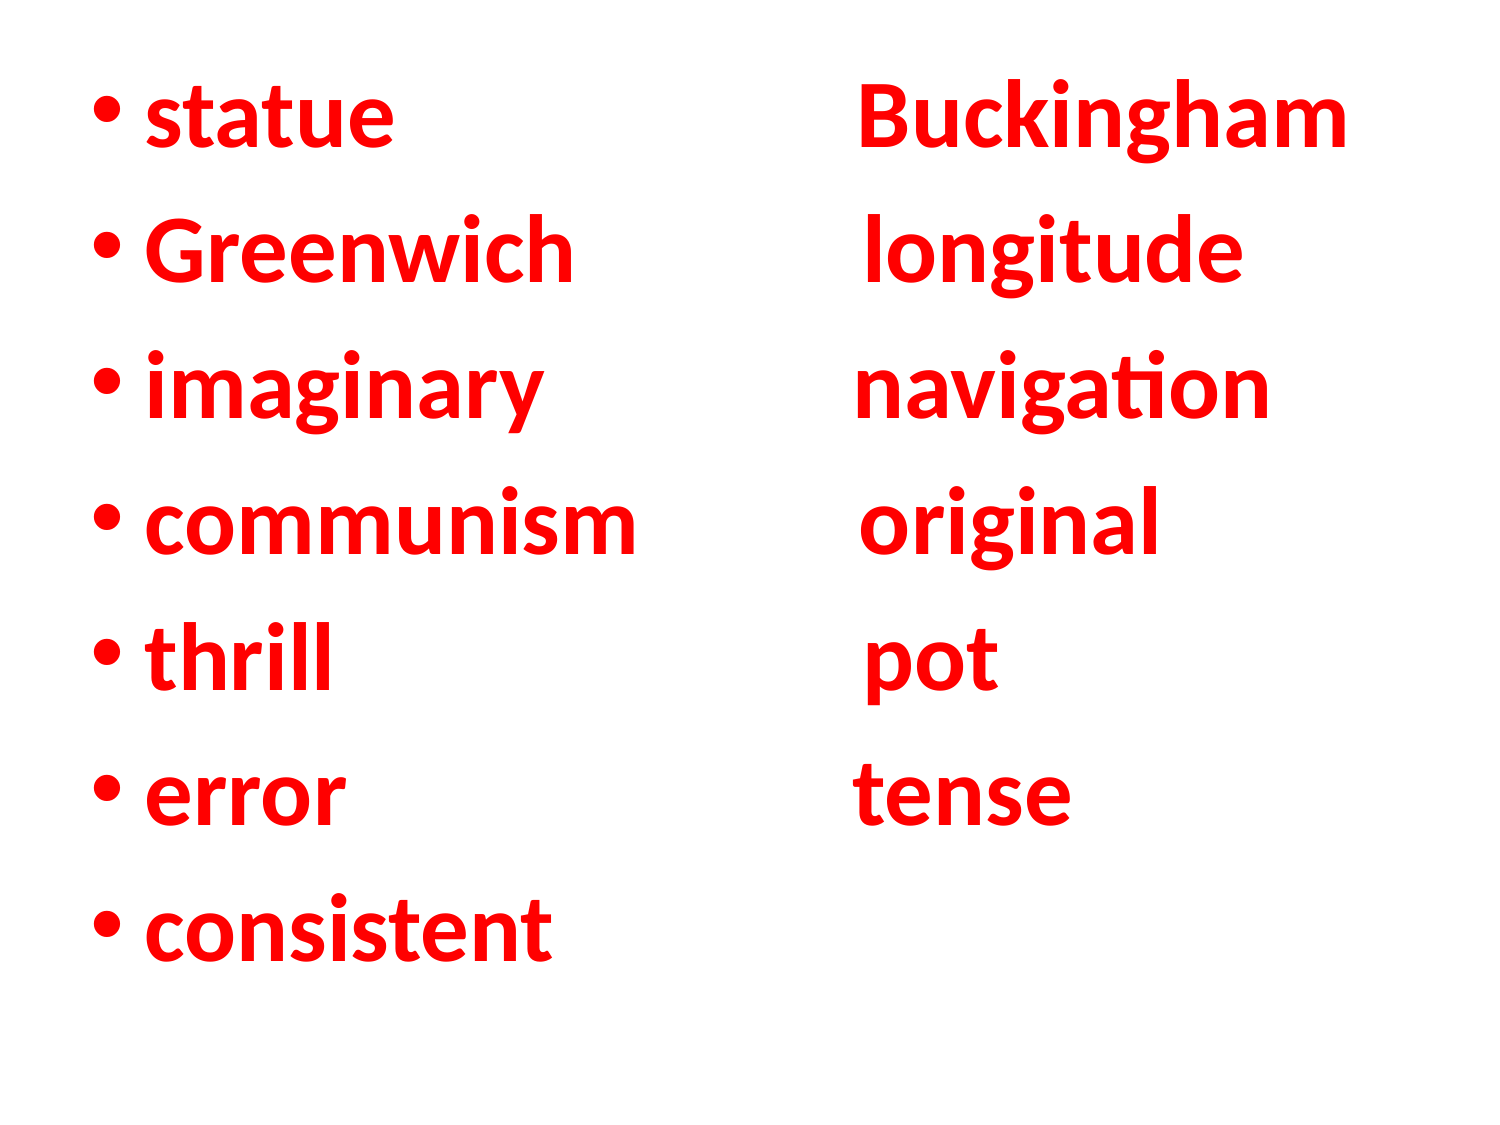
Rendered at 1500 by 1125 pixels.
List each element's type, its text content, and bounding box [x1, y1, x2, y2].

list statue Buckingham Greenwich longitude imaginary navigation communism original thrill pot error tense consistent [75, 42, 1425, 1005]
